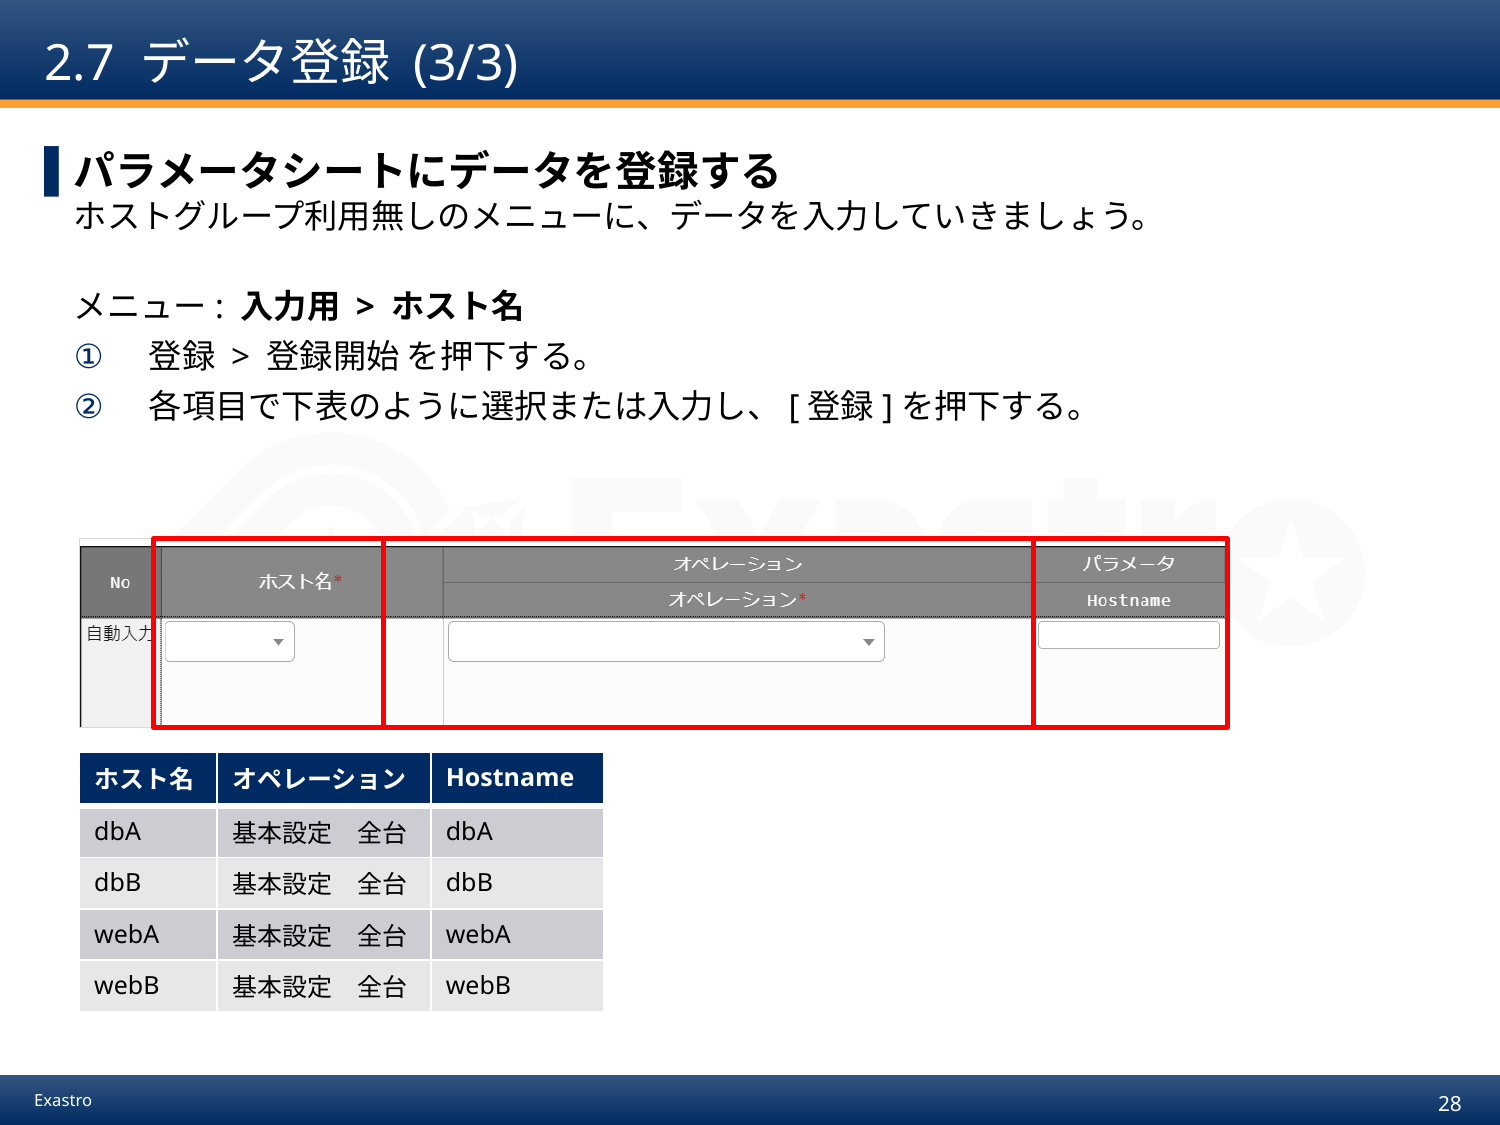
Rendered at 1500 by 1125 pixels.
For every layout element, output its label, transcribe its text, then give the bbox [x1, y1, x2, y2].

table_cell 基本設定 全台 [218, 809, 430, 857]
table_cell 基本設定 全台 [218, 961, 430, 1011]
table_cell dbB [80, 858, 216, 908]
table_cell dbA [432, 809, 603, 857]
table_cell 基本設定 全台 [218, 858, 430, 908]
table_cell webA [80, 910, 216, 959]
table_cell webA [432, 910, 603, 959]
list パラメータシートにデータを登録する ホストグループ利用無しのメニューに、データを入力していきましょう。 メニュー: 入力用 > ホスト名 登録 > 登録開始 を押下する。 各項目で下表のように選択または入力し、[登録]を押下する。 [29, 137, 1471, 1059]
table_cell webB [432, 961, 603, 1011]
picture [0, 0, 1500, 1125]
table_cell dbA [80, 809, 216, 857]
table_cell dbB [432, 858, 603, 908]
title 2.7 データ登録 (3/3) [29, 18, 1471, 96]
table_header オペレーション [218, 753, 430, 803]
table_header ホスト名 [80, 753, 216, 803]
table_header Hostname [432, 753, 603, 803]
table_cell webB [80, 961, 216, 1011]
table_cell 基本設定 全台 [218, 910, 430, 959]
